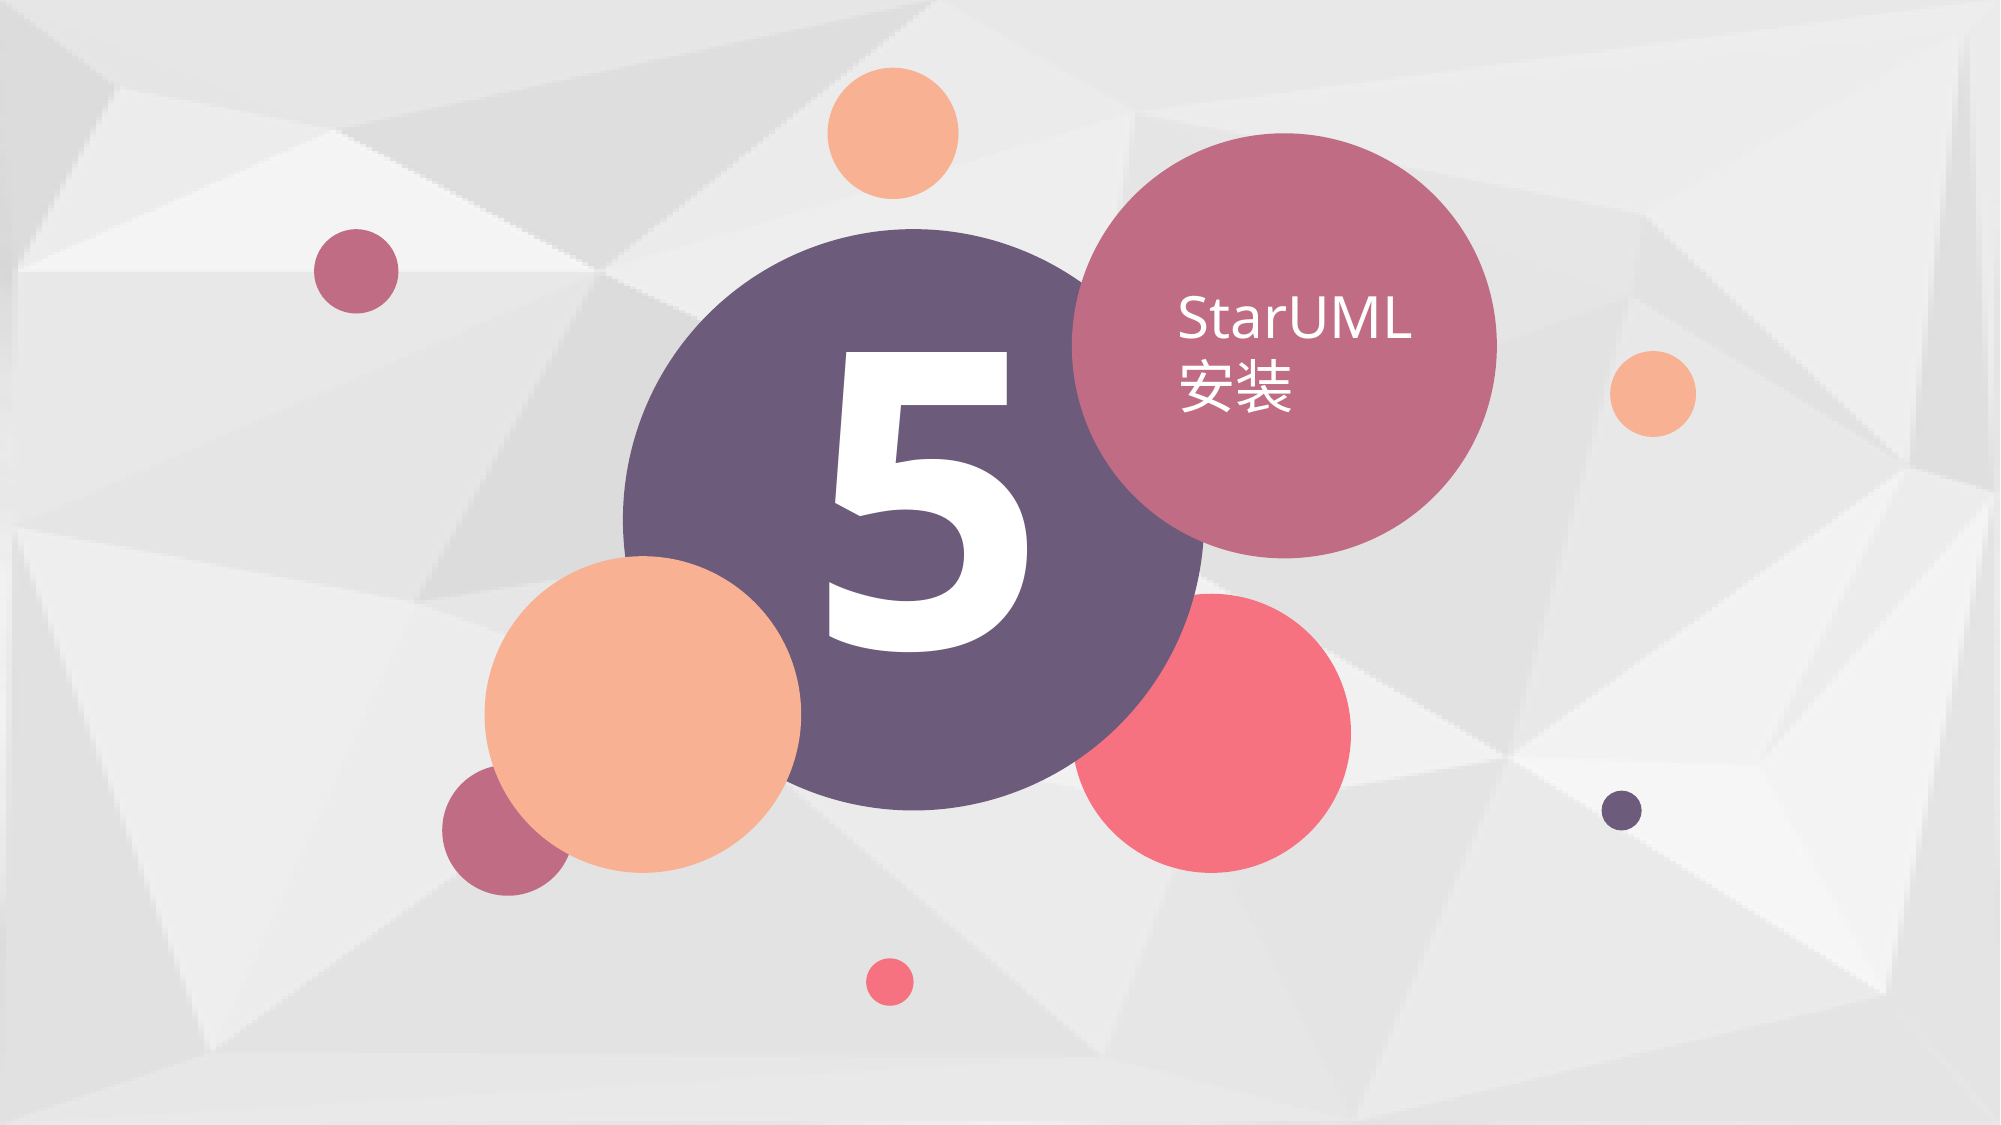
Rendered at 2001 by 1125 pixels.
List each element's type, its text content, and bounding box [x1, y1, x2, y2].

text_box [484, 556, 800, 873]
text_box [1071, 133, 1497, 559]
text_box 5 [794, 227, 1062, 740]
text_box [1075, 593, 1352, 873]
text_box [1601, 790, 1642, 831]
text_box [314, 229, 399, 314]
text_box StarUML 安装 [1162, 272, 1429, 428]
text_box [827, 67, 959, 200]
text_box [787, 269, 1204, 811]
text_box [866, 958, 914, 1006]
text_box [1610, 351, 1697, 437]
text_box [442, 766, 569, 896]
picture [0, 0, 2001, 1125]
text_box [622, 254, 794, 664]
